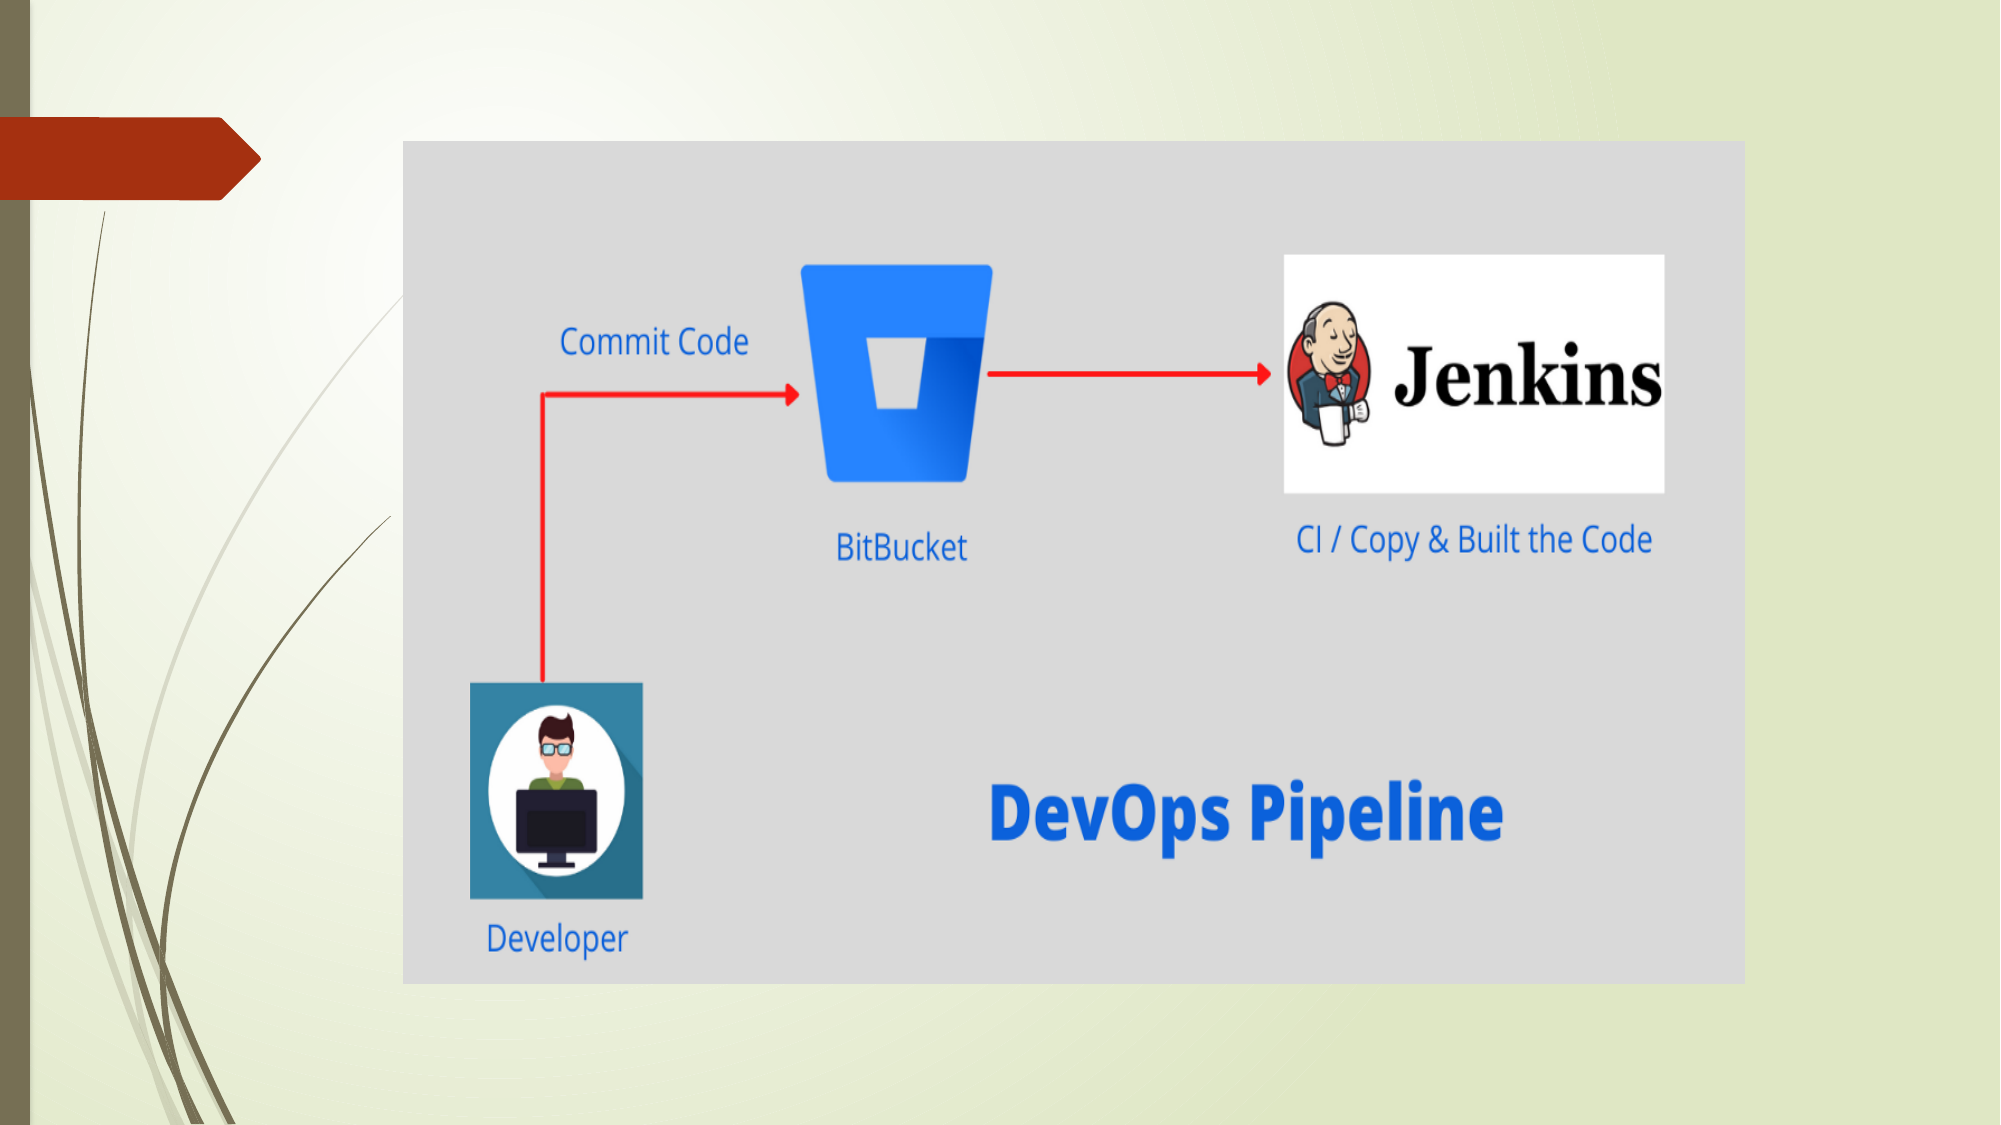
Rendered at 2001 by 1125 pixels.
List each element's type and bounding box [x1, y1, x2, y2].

list [403, 140, 1746, 984]
